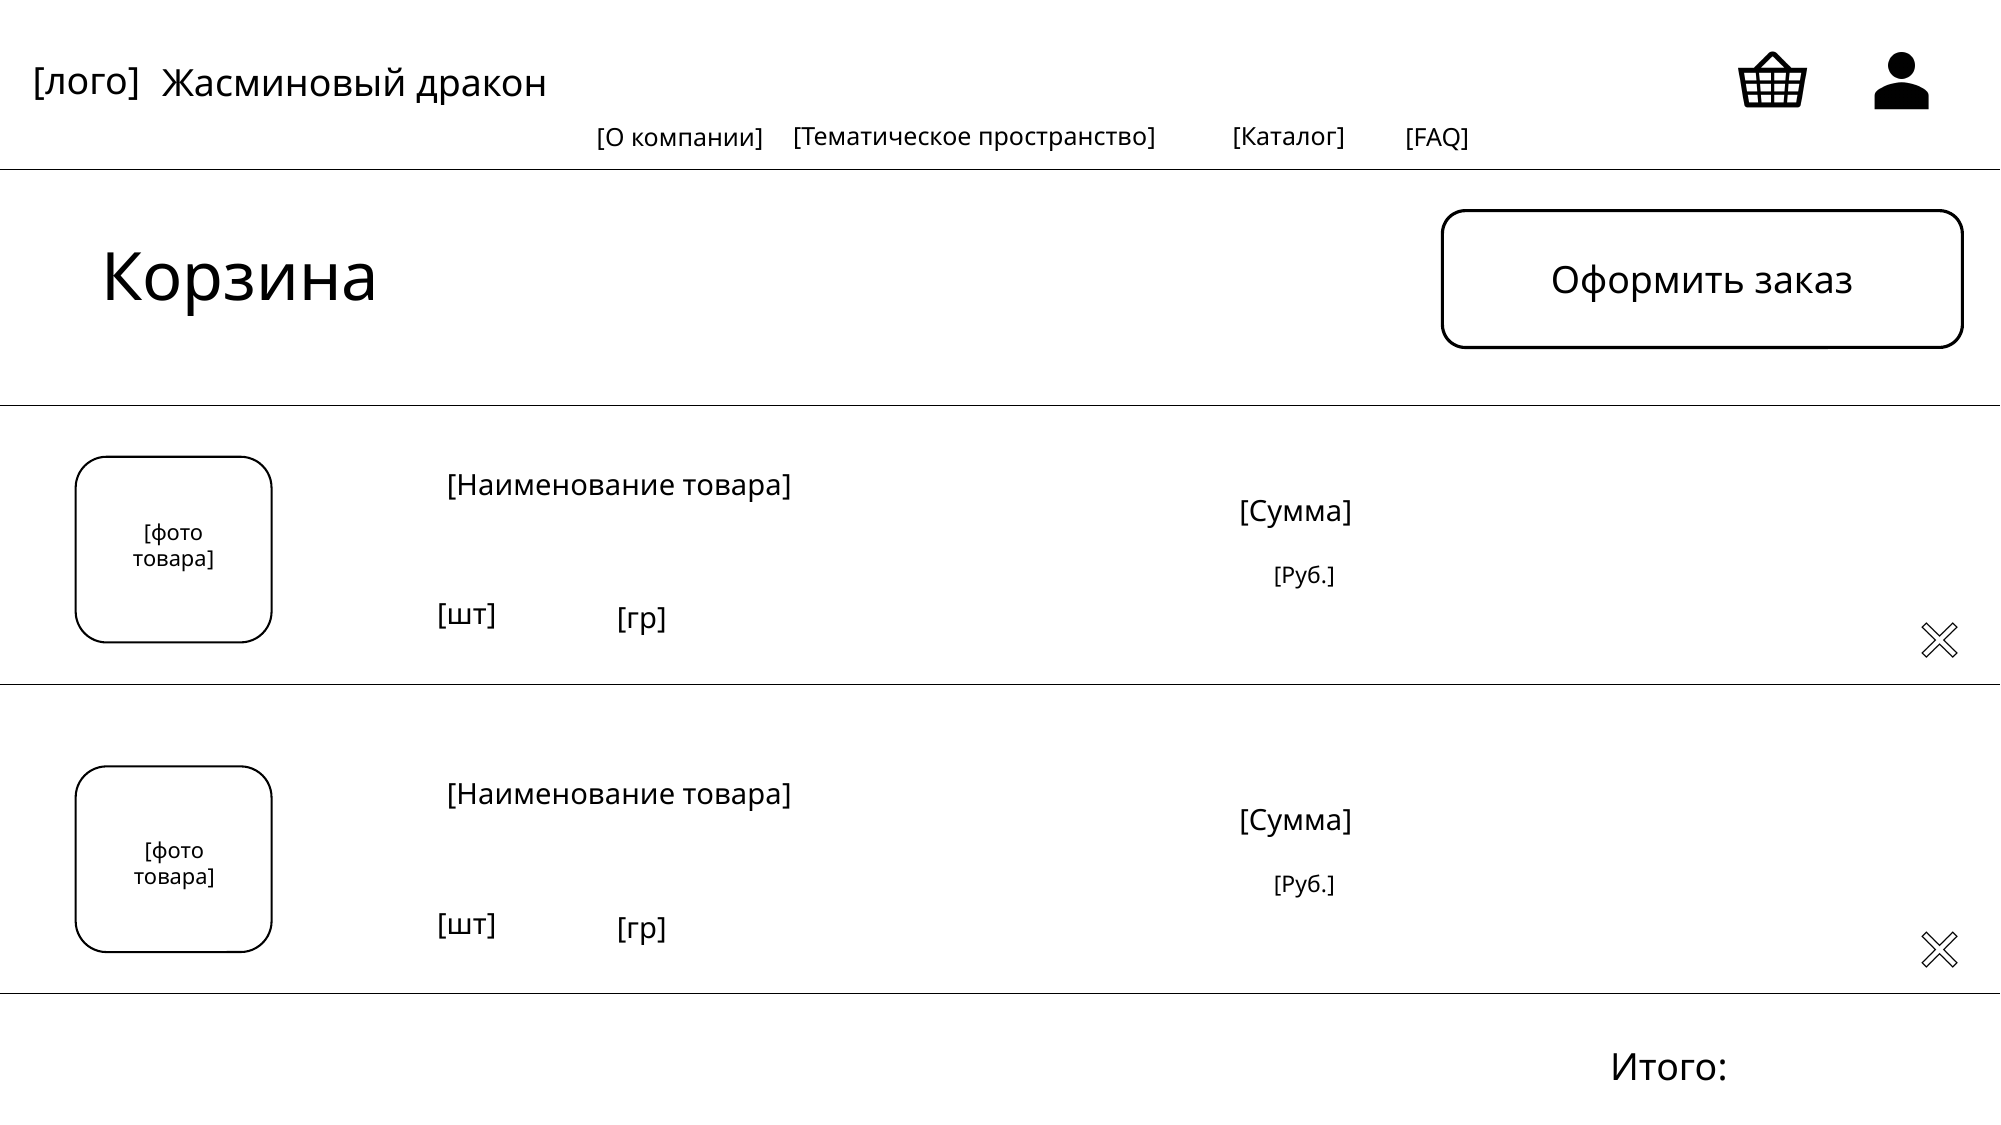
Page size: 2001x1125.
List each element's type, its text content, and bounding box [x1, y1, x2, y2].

text_box Итого: [1595, 1035, 1743, 1096]
text_box [FAQ] [1390, 113, 1485, 159]
text_box [Руб.] [1259, 552, 1350, 595]
picture [1861, 40, 1942, 121]
text_box Оформить заказ [1536, 248, 1869, 309]
text_box [фото товара] [118, 829, 230, 897]
text_box [74, 455, 273, 644]
text_box [74, 765, 273, 954]
picture [1916, 617, 1963, 663]
picture [1732, 39, 1813, 120]
text_box Корзина [86, 226, 395, 321]
text_box [шт] [422, 587, 512, 638]
picture [1916, 926, 1963, 973]
text_box [1441, 209, 1964, 349]
text_box [лого] [18, 49, 156, 110]
text_box [гр] [602, 901, 682, 952]
text_box [Сумма] [1224, 484, 1367, 535]
text_box [Тематическое пространство] [862, 113, 1217, 159]
text_box [шт] [422, 897, 512, 948]
text_box [фото товара] [118, 510, 230, 579]
text_box [Руб.] [1259, 862, 1350, 905]
text_box [Наименование товара] [432, 768, 807, 819]
text_box Жасминовый дракон [147, 51, 698, 112]
text_box [Наименование товара] [432, 458, 807, 509]
text_box [Каталог] [1217, 113, 1361, 159]
text_box [О компании] [581, 113, 862, 159]
text_box [Сумма] [1224, 794, 1367, 845]
text_box [гр] [602, 591, 682, 642]
